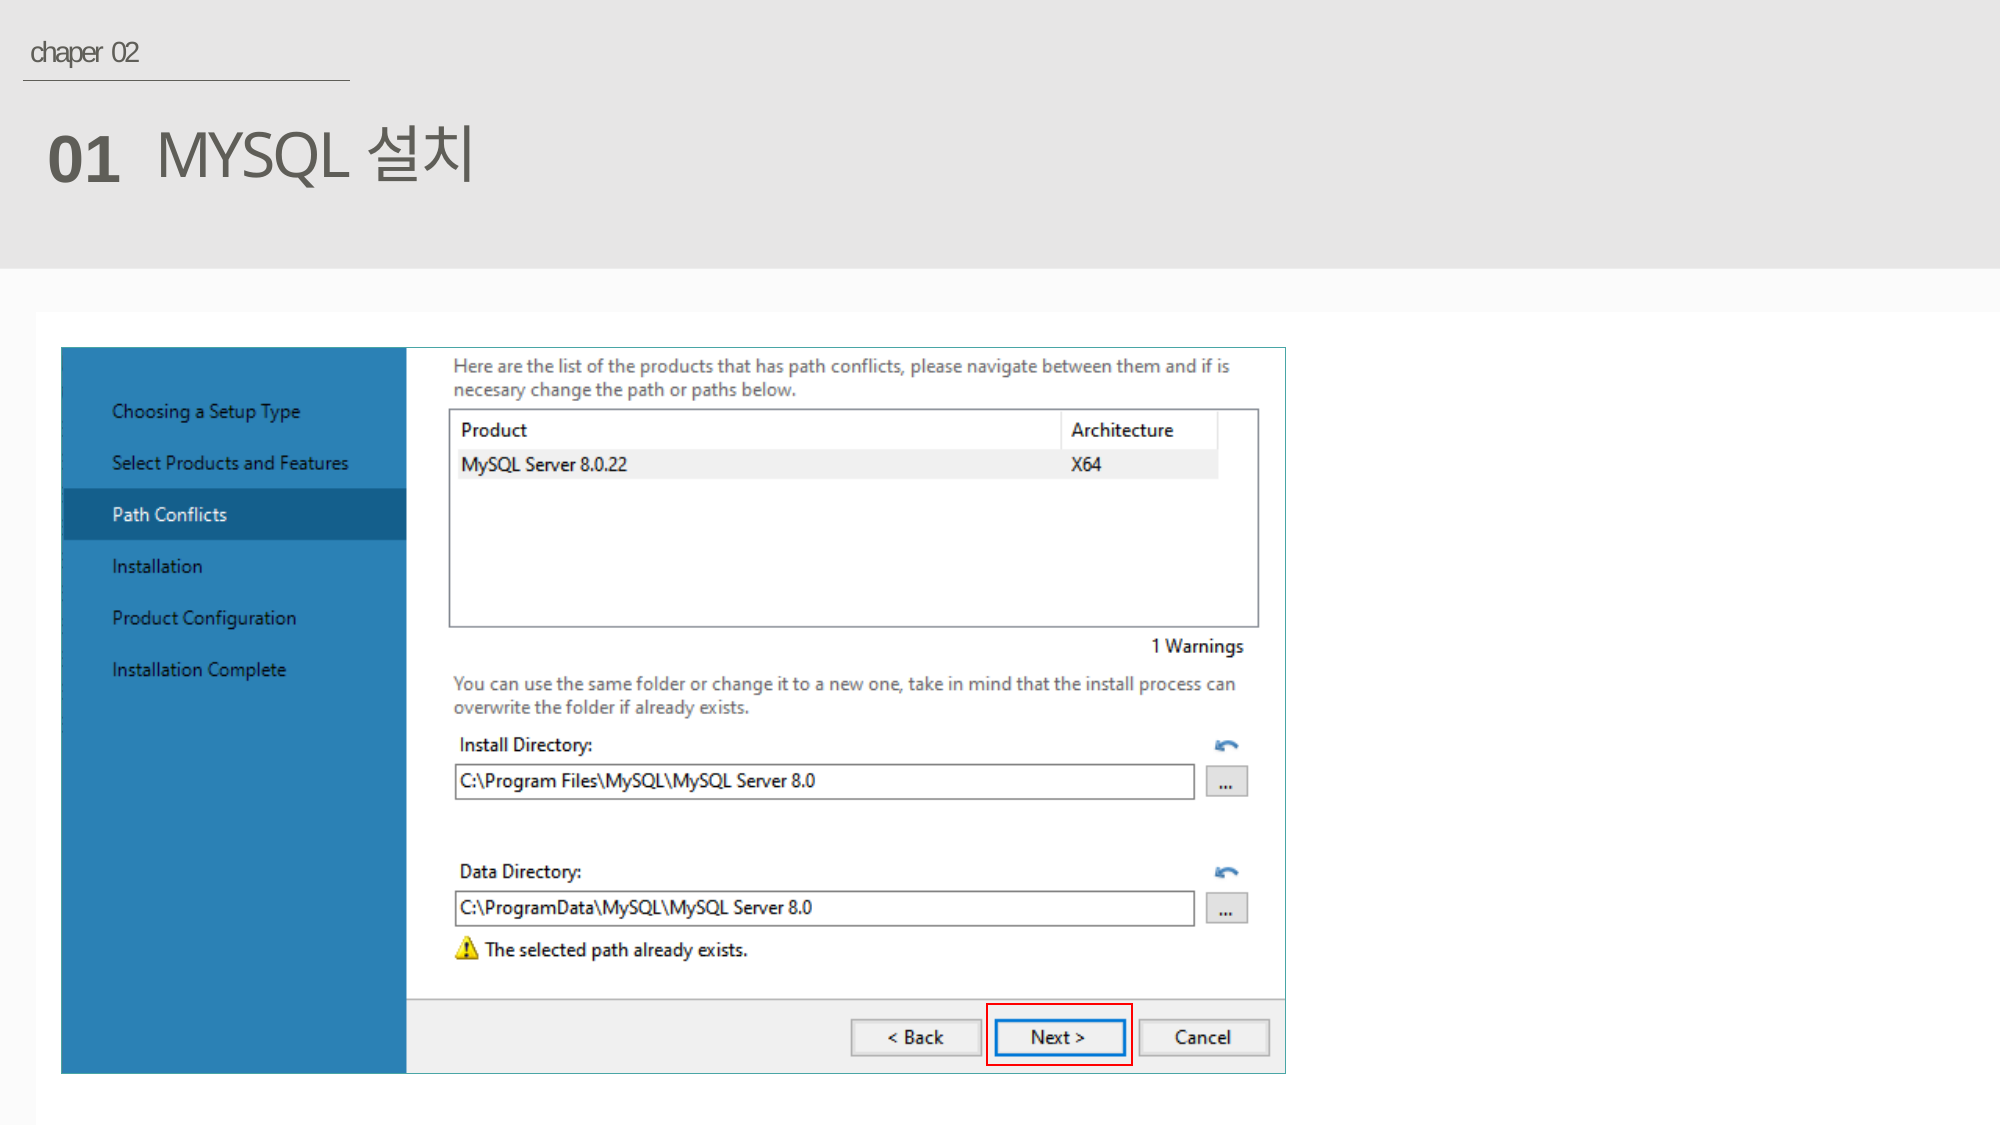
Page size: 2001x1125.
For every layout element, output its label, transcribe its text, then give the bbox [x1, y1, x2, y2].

text_box MYSQL설치 [140, 107, 493, 198]
text_box chaper 02 [15, 25, 156, 76]
text_box [0, 0, 2000, 270]
text_box [36, 312, 2000, 1125]
picture [61, 347, 1286, 1074]
text_box 01 [32, 108, 137, 204]
